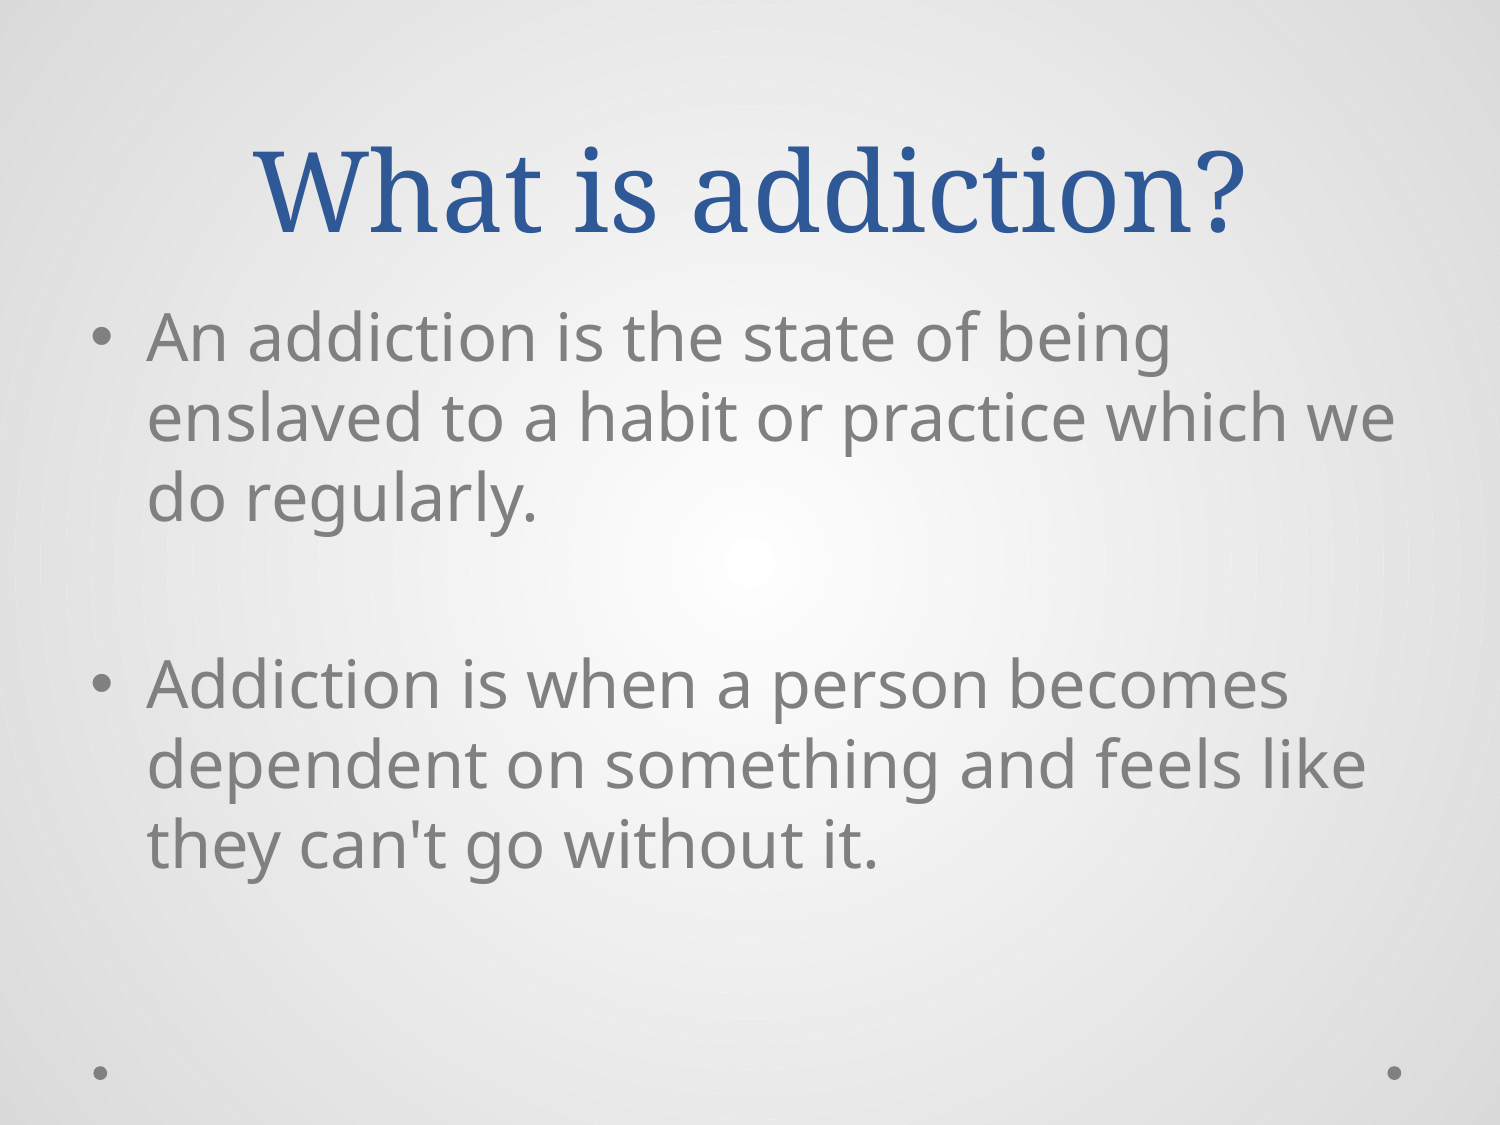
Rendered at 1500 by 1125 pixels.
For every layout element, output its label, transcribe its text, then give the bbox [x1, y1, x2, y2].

list An addiction is the state of being enslaved to a habit or practice which we do regularly. Addiction is when a person becomes dependent on something and feels like they can't go without it. [75, 287, 1466, 1038]
title What is addiction? [75, 0, 1425, 263]
